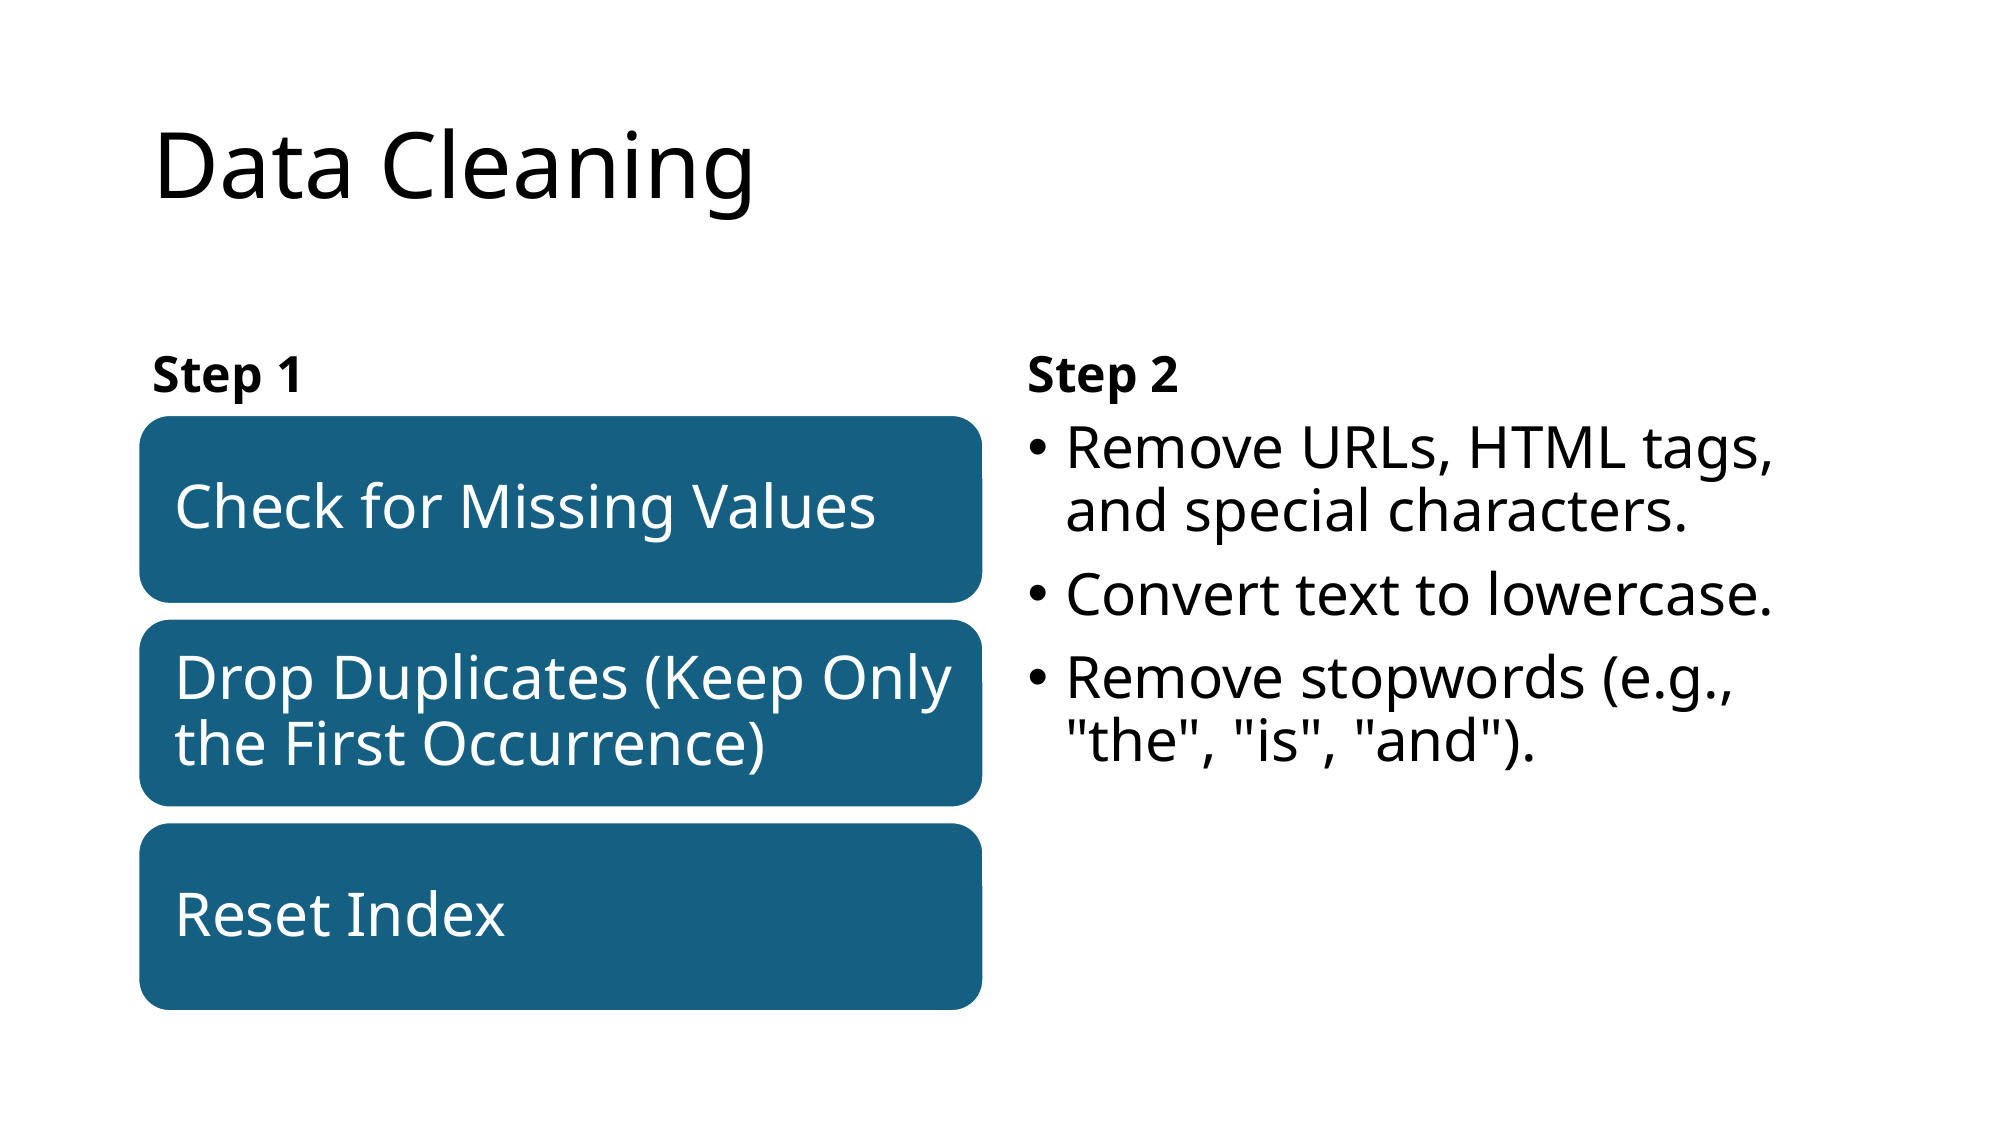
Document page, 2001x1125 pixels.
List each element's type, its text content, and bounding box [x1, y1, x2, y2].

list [137, 410, 985, 1016]
list Step 1 [137, 275, 984, 410]
list Remove URLs, HTML tags, and special characters. Convert text to lowercase. Remove stopwords (e.g., "the", "is", "and"). [1012, 410, 1863, 1016]
list Step 2 [1012, 275, 1863, 410]
title Data Cleaning [137, 59, 1863, 278]
